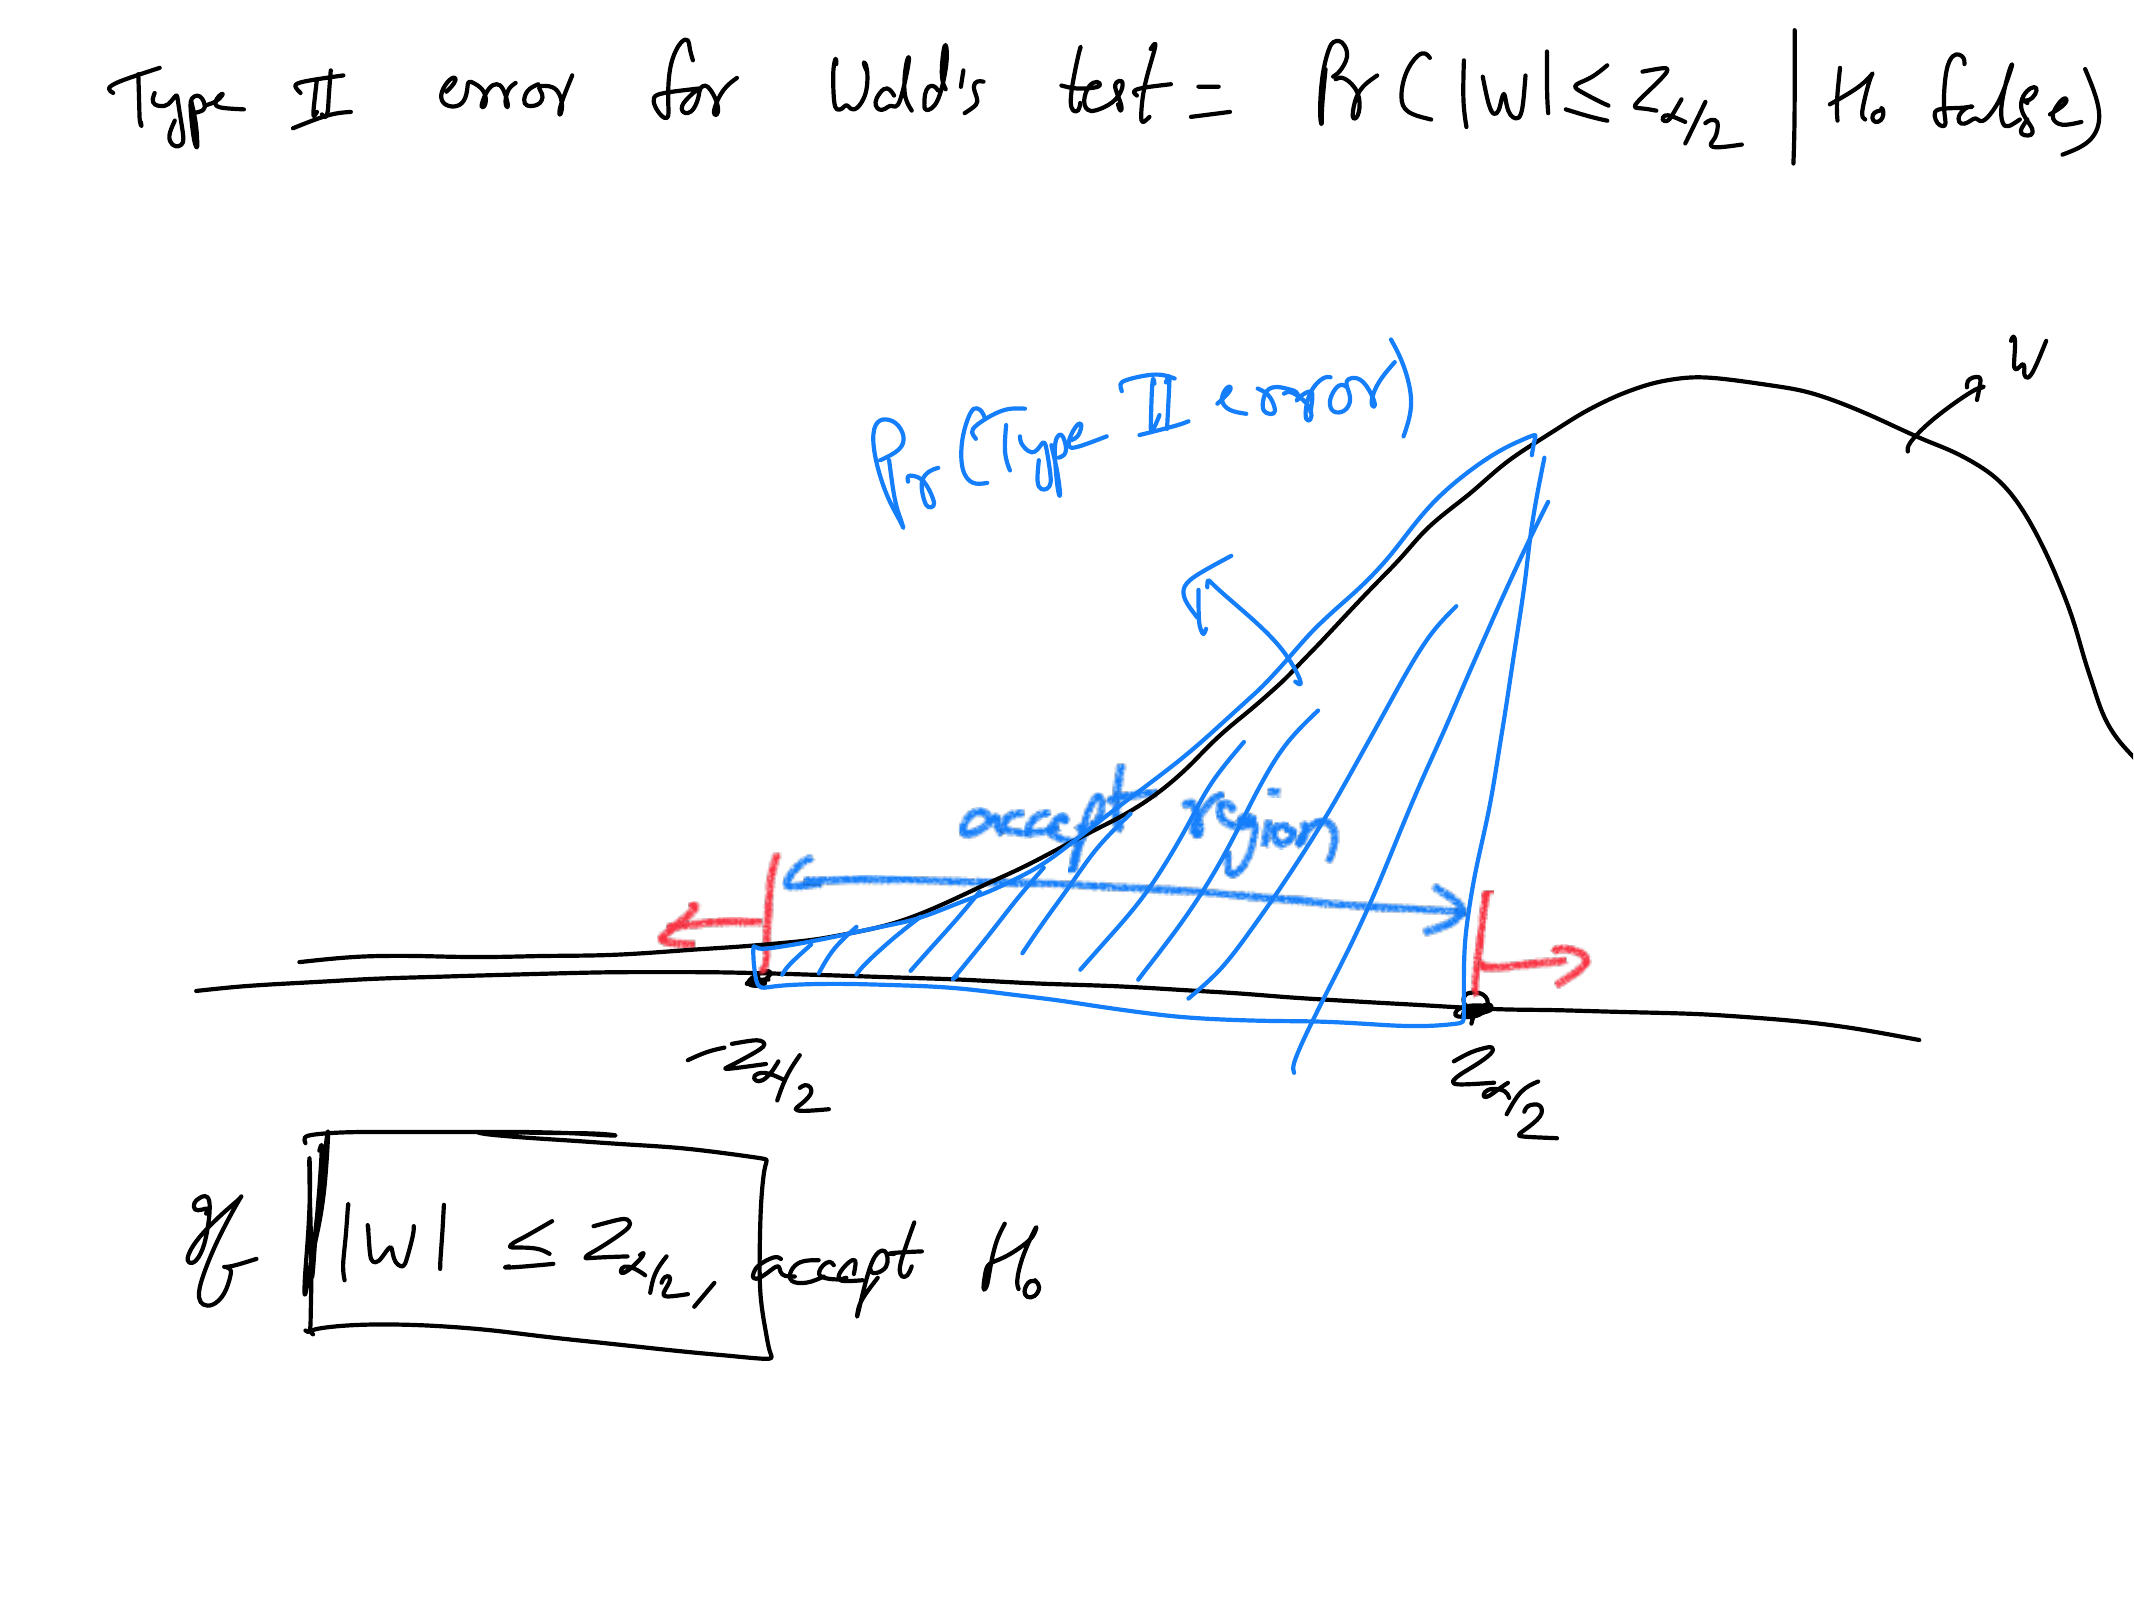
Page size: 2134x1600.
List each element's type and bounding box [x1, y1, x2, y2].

text_box [187, 336, 2134, 1360]
text_box [108, 29, 2100, 164]
